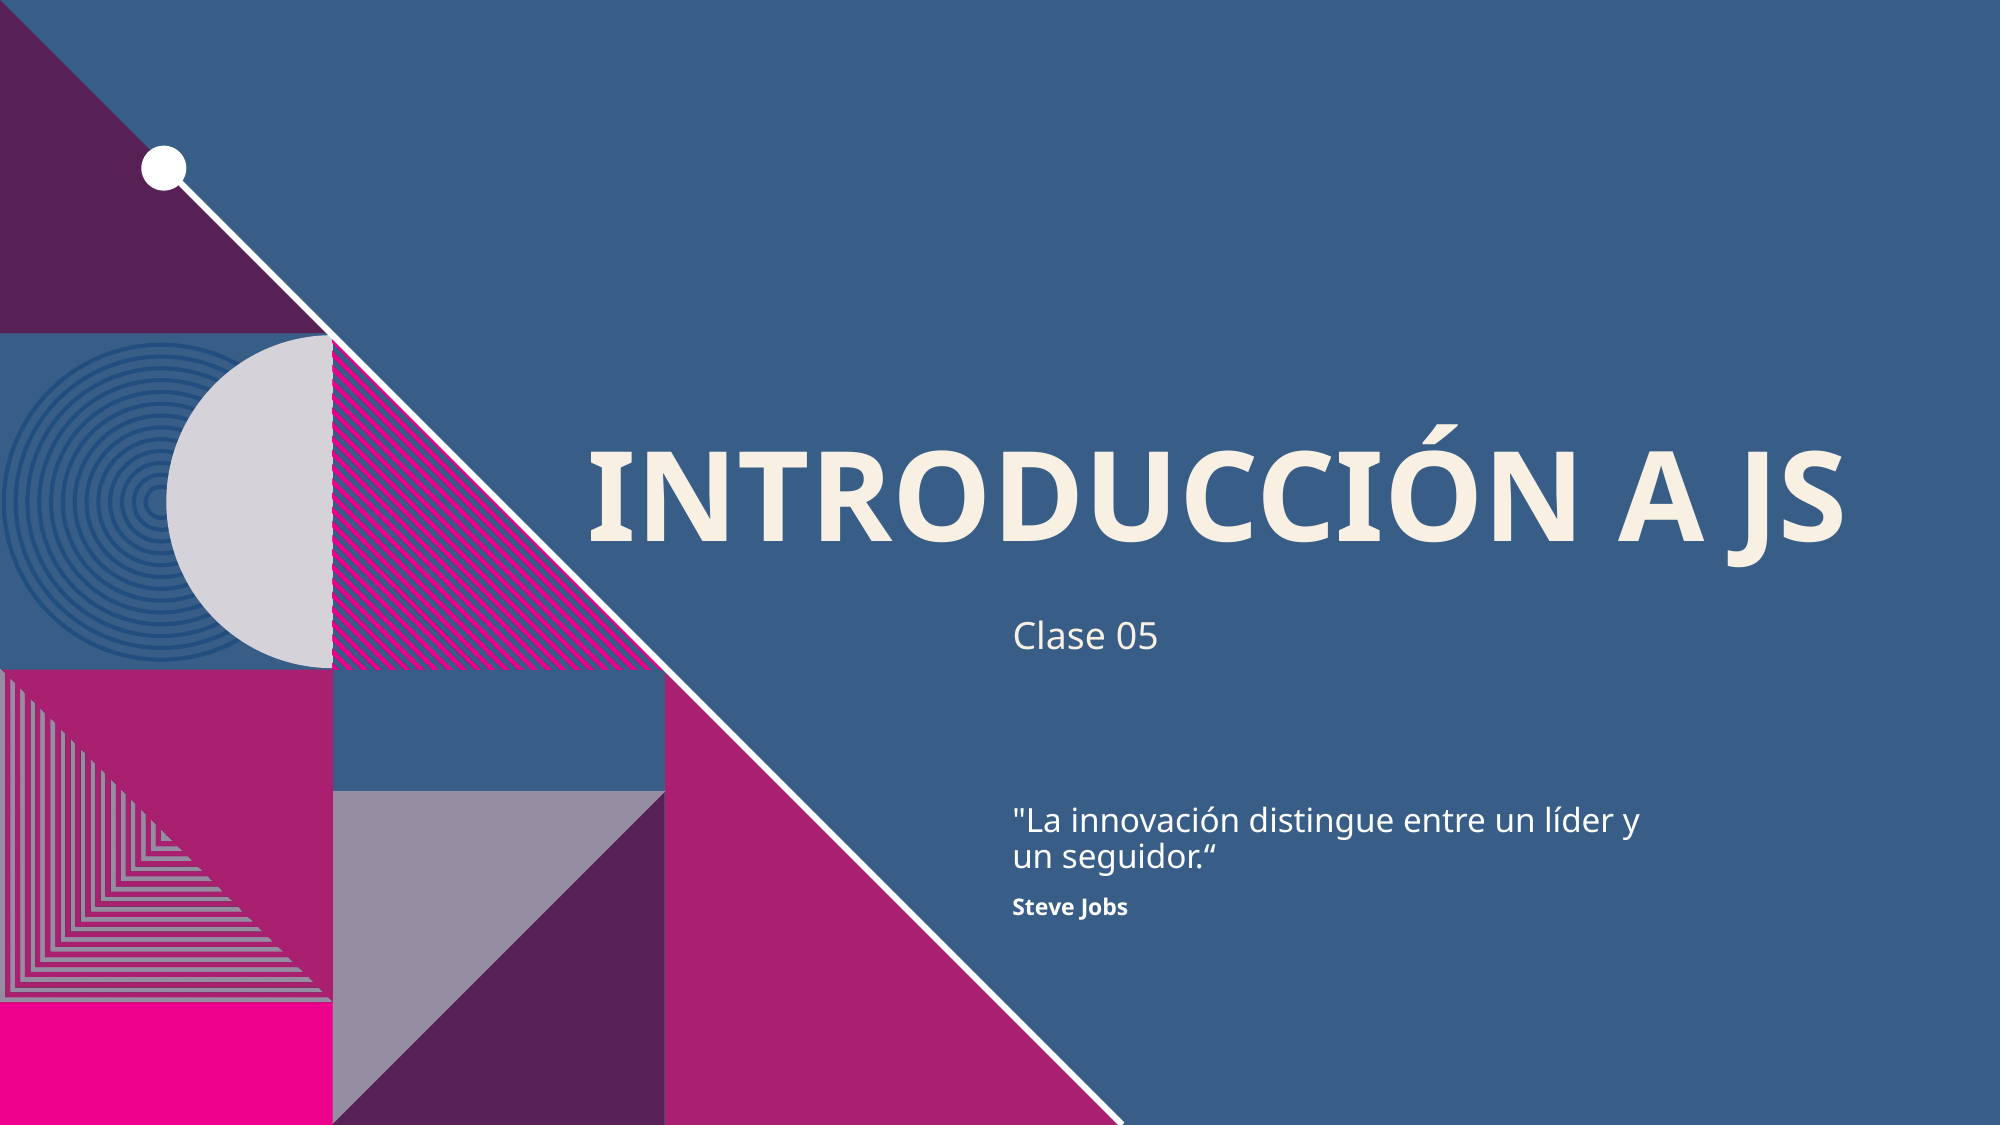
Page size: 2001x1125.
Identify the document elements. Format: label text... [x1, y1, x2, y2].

picture [339, 336, 572, 569]
subtitle Clase 05 [997, 590, 1898, 673]
title Introducción a js [572, 184, 1899, 576]
picture [579, 576, 666, 663]
picture [0, 340, 662, 1002]
text_box "La innovación distingue entre un líder y un seguidor.“ Steve Jobs [997, 796, 1690, 1086]
